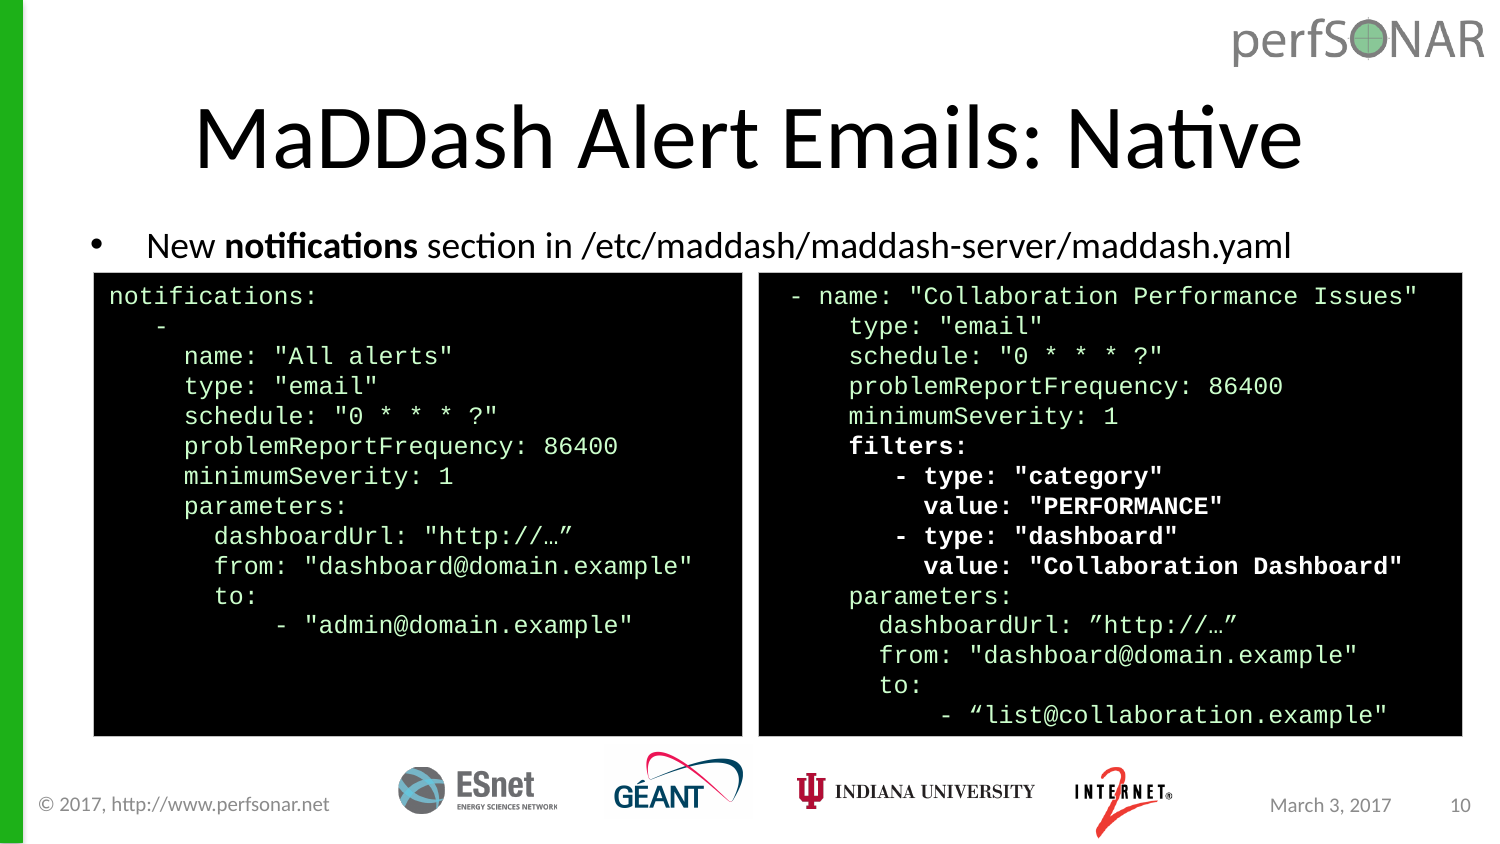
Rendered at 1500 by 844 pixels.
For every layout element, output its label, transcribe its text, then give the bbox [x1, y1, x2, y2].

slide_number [1227, 781, 1407, 827]
footer © 2017, http://www.perfsonar.net [22, 780, 364, 826]
list New notifications section in /etc/maddash/maddash-server/maddash.yaml [75, 213, 1454, 292]
text_box notifications: - name: "All alerts" type: "email" schedule: "0 * * * ?" problemReportFrequency: 86400 minimumSeverity: 1 parameters: dashboardUrl: "http://…” from: "dashboard@domain.example" to: - "admin@domain.example" [93, 272, 743, 737]
picture [604, 744, 753, 819]
title MaDDash Alert Emails: Native [75, 61, 1425, 202]
picture [797, 773, 1035, 809]
text_box - name: "Collaboration Performance Issues" type: "email" schedule: "0 * * * ?" problemReportFrequency: 86400 minimumSeverity: 1 filters: - type: "category" value: "PERFORMANCE" - type: "dashboard" value: "Collaboration Dashboard" parameters: dashboardUrl: ”http://…” from: "dashboard@domain.example" to: - “list@collaboration.example" [758, 272, 1463, 737]
slide_number 10 [1425, 781, 1486, 827]
picture [1072, 765, 1175, 840]
